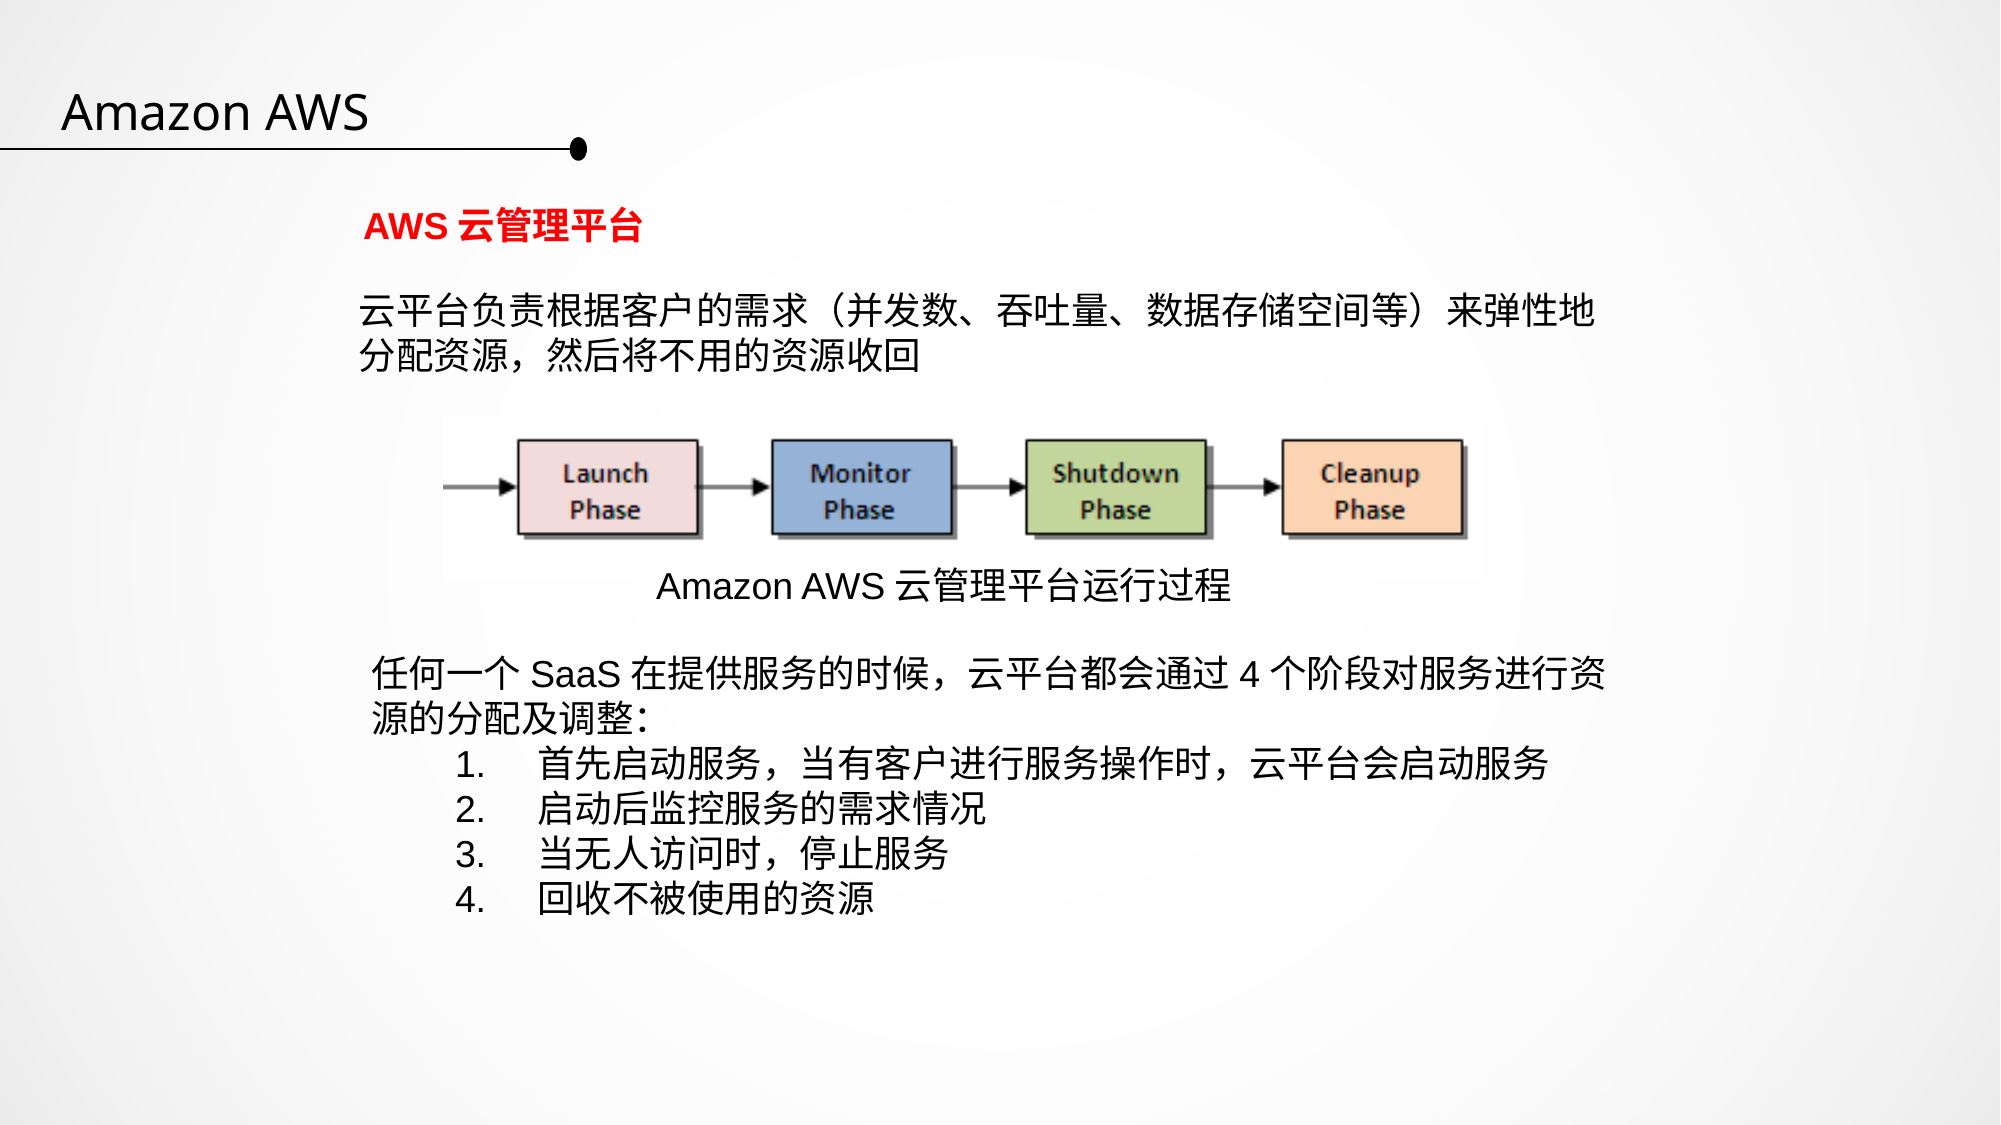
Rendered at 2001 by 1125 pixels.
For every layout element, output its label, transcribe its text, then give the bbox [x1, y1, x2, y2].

text_box 任何一个SaaS在提供服务的时候，云平台都会通过4个阶段对服务进行资源的分配及调整： 1. 首先启动服务，当有客户进行服务操作时，云平台会启动服务 2. 启动后监控服务的需求情况 3. 当无人访问时，停止服务 4. 回收不被使用的资源 [356, 642, 1657, 928]
text_box [569, 148, 590, 163]
text_box Amazon AWS云管理平台运行过程 [641, 587, 1247, 615]
text_box AWS云管理平台 [348, 194, 660, 255]
text_box 云平台负责根据客户的需求（并发数、吞吐量、数据存储空间等）来弹性地分配资源，然后将不用的资源收回 [343, 280, 1619, 385]
text_box Amazon AWS [46, 73, 693, 148]
picture [443, 417, 1482, 579]
